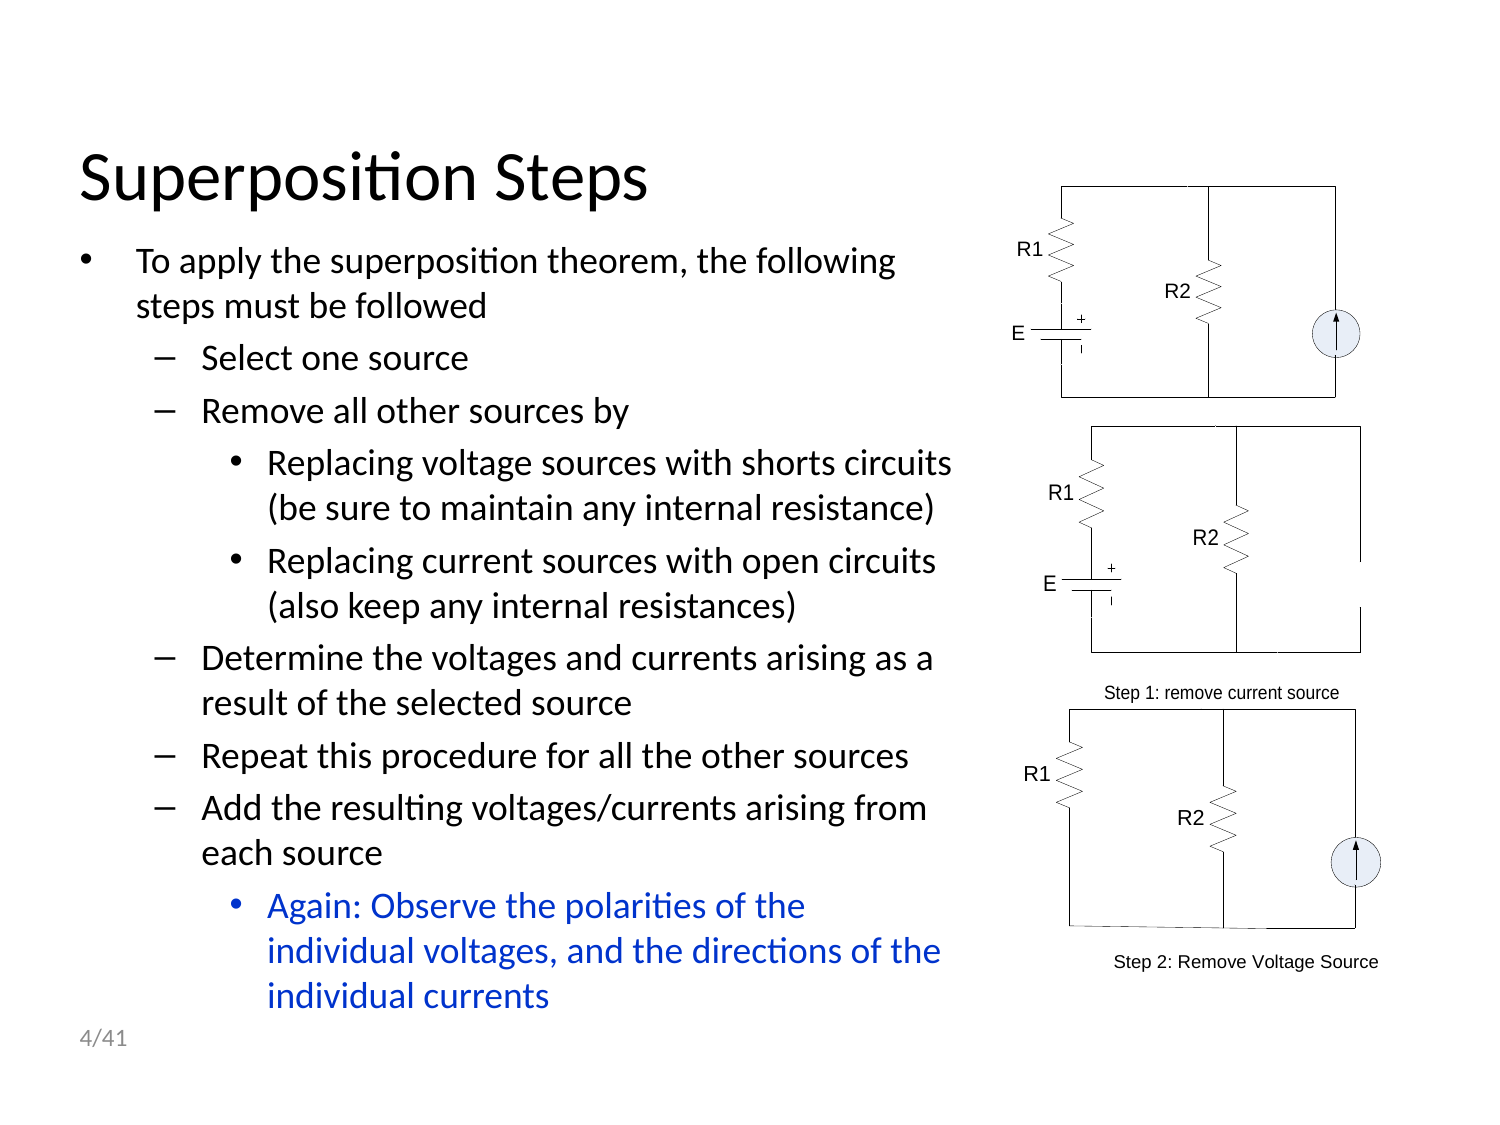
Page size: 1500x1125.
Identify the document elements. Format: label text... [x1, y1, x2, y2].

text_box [1021, 706, 1383, 977]
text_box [1041, 423, 1363, 705]
list To apply the superposition theorem, the following steps must be followed Select one source Remove all other sources by Replacing voltage sources with shorts circuits (be sure to maintain any internal resistance) Replacing current sources with open circuits (also keep any internal resistances) Determine the voltages and currents arising as a result of the selected source Repeat this procedure for all the other sources Add the resulting voltages/currents arising from each source Again: Observe the polarities of the individual voltages, and the directions of the individual currents [64, 227, 970, 886]
title Superposition Steps [64, 115, 1338, 229]
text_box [1009, 184, 1363, 400]
slide_number 4/41 [64, 1006, 415, 1067]
